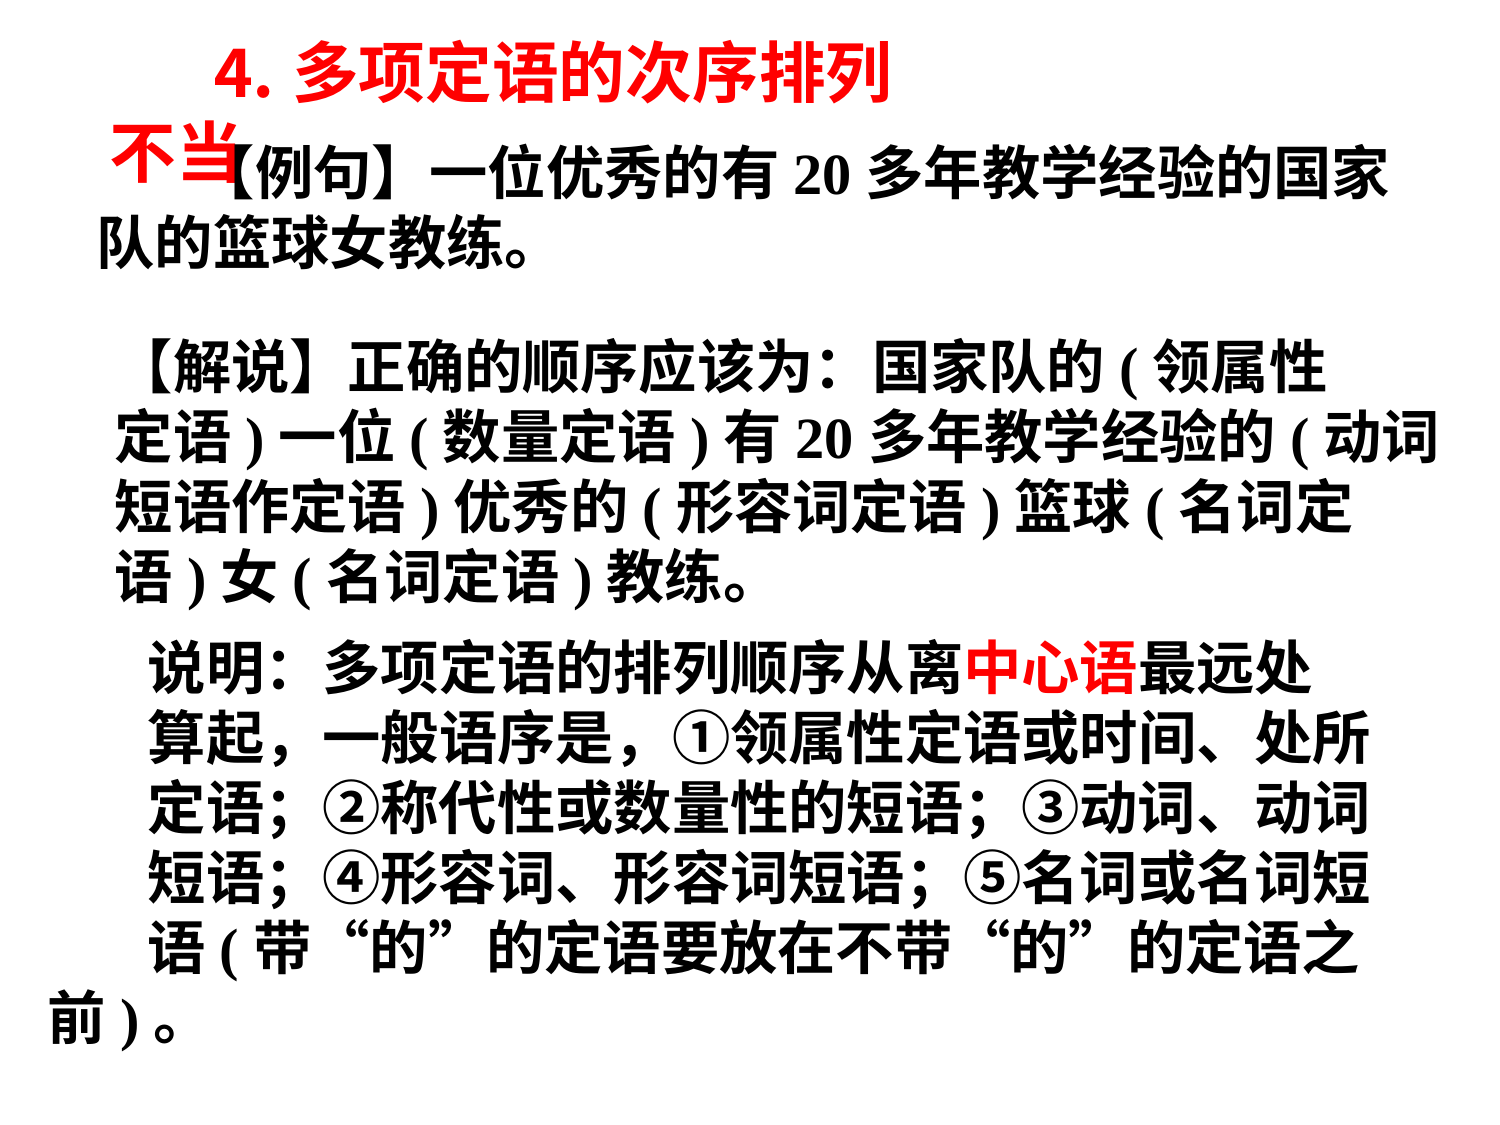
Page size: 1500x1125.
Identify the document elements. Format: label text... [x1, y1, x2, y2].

text_box 【例句】一位优秀的有20多年教学经验的国家队的篮球女教练。 [82, 128, 1454, 284]
text_box ⒋多项定语的次序排列不当 [94, 23, 942, 119]
text_box 【解说】正确的顺序应该为：国家队的(领属性 定语)一位(数量定语)有20多年教学经验的(动词 短语作定语)优秀的(形容词定语)篮球(名词定 语)女(名词定语)教练。 [0, 323, 1477, 668]
text_box 说明：多项定语的排列顺序从离中心语最远处 算起，一般语序是，①领属性定语或时间、处所 定语；②称代性或数量性的短语；③动词、动词 短语；④形容词、形容词短语；⑤名词或名词短 语(带“的”的定语要放在不带“的”的定语之前)。 [32, 658, 1440, 1074]
